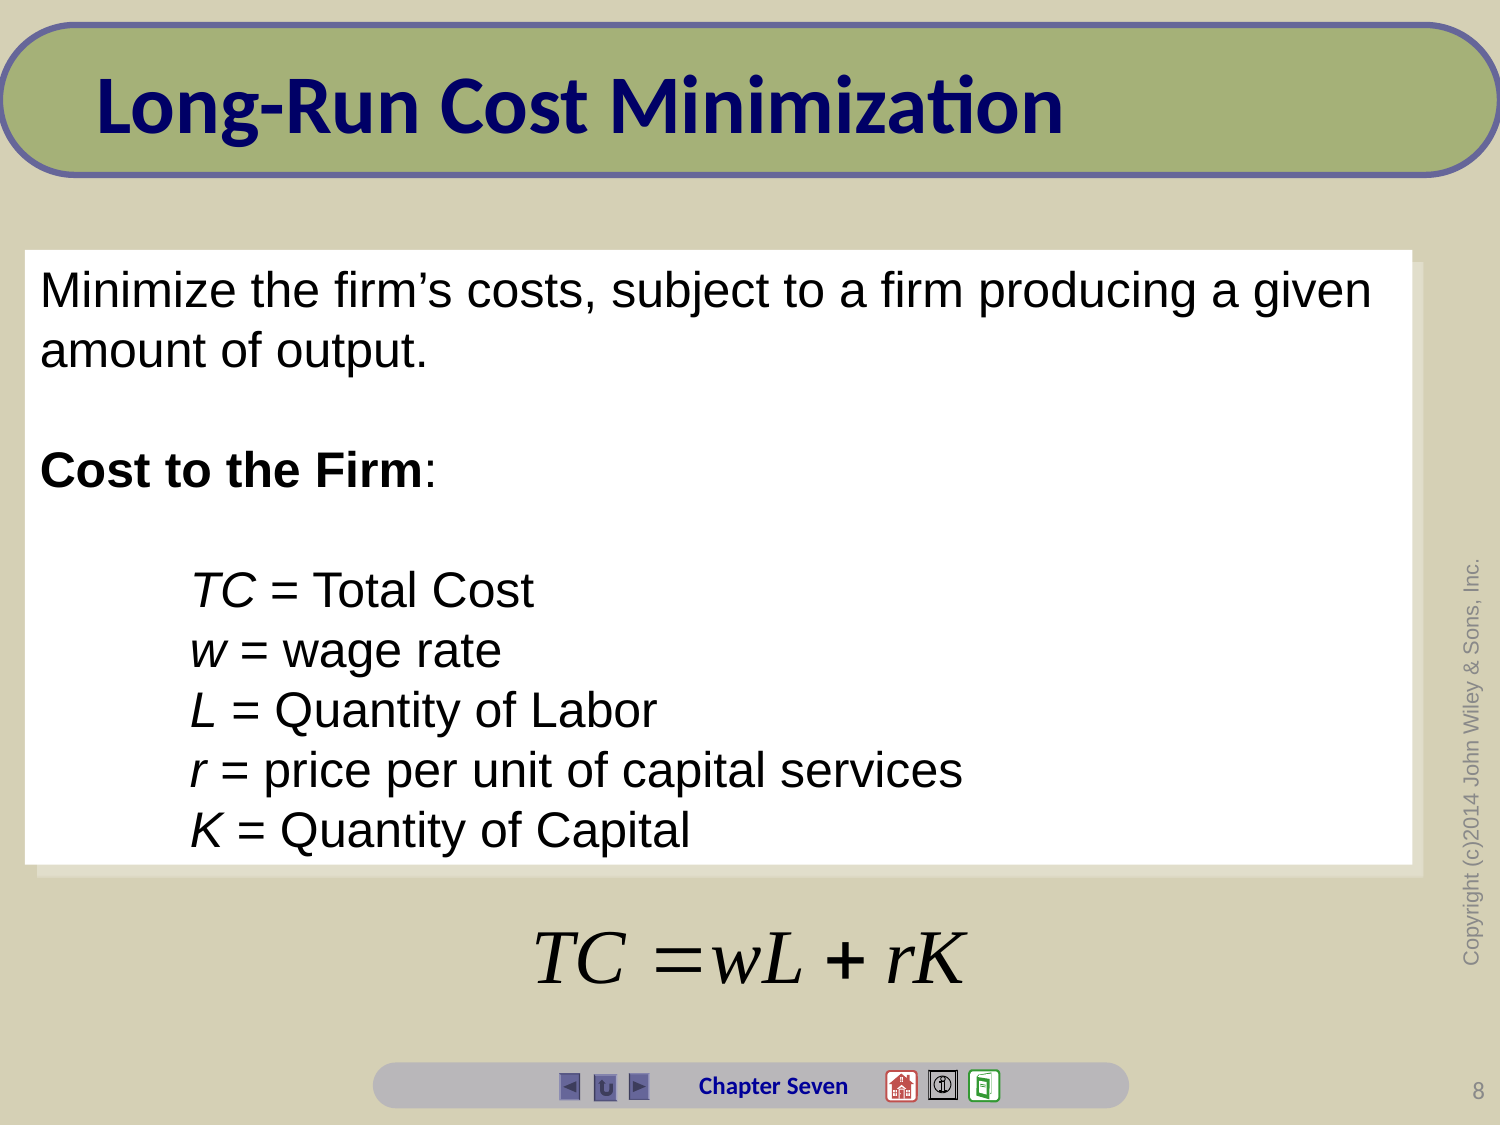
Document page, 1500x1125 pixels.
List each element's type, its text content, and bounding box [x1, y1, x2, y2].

text_box Chapter Seven [684, 1062, 864, 1108]
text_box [524, 912, 988, 1016]
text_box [885, 1069, 919, 1103]
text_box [967, 1068, 1001, 1103]
footer Copyright (c)2014 John Wiley & Sons, Inc. [1440, 525, 1500, 1000]
picture [592, 1073, 618, 1103]
text_box Long-Run Cost Minimization [0, 24, 1500, 175]
picture [557, 1072, 581, 1101]
picture [928, 1069, 958, 1101]
picture [628, 1072, 652, 1102]
text_box Minimize the firm’s costs, subject to a firm producing a given amount of output. Cost to the Firm: TC = Total Cost w = wage rate L = Quantity of Labor r = price per unit of capital services K = Quantity of Capital [24, 249, 1413, 865]
slide_number 8 [1149, 1059, 1500, 1119]
text_box [372, 1062, 1130, 1109]
